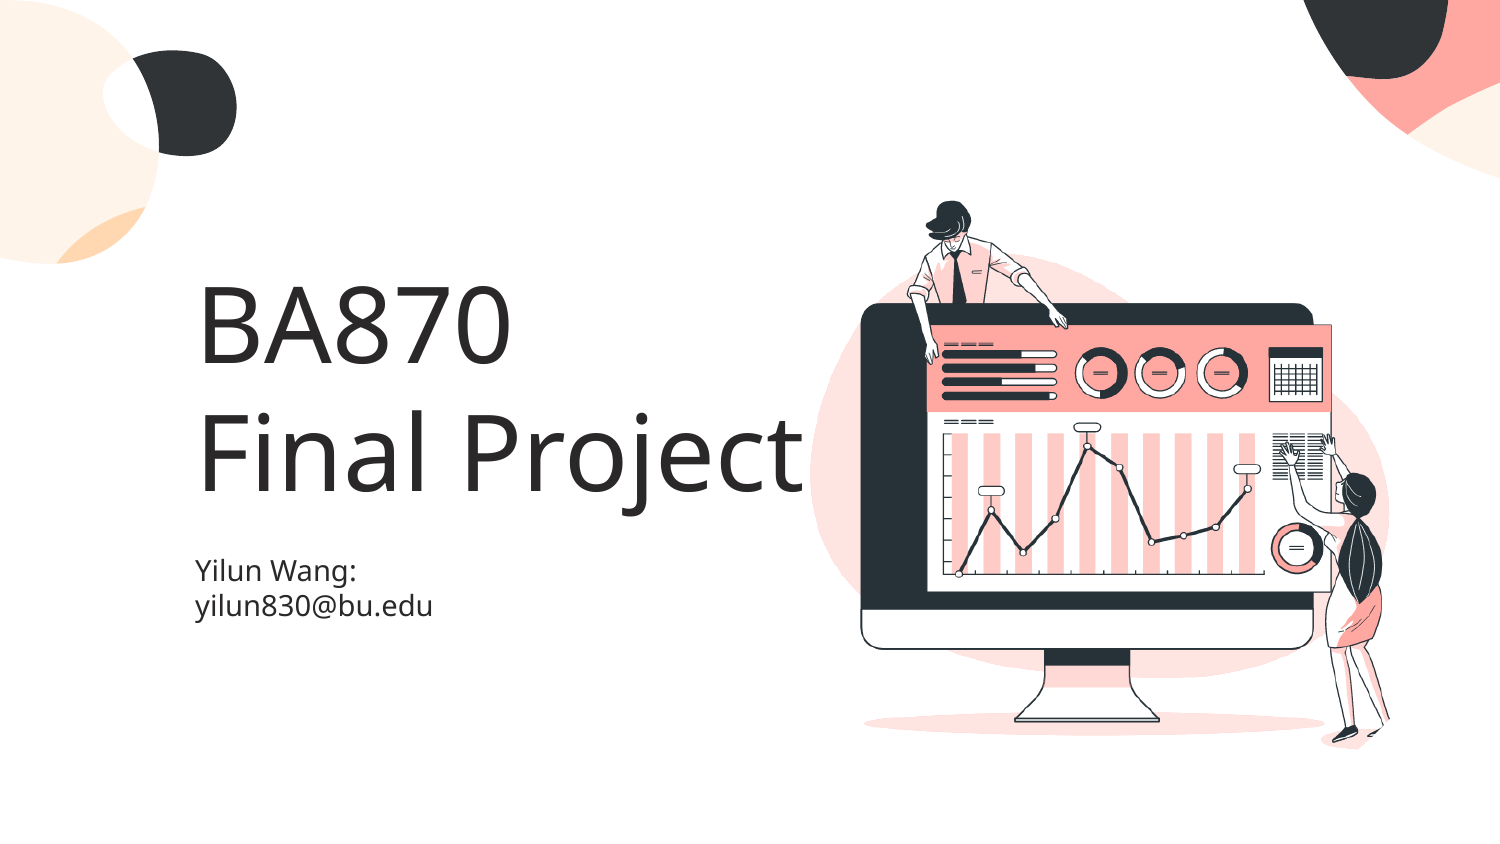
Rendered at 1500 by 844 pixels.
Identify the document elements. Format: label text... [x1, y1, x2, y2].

picture [748, 111, 1486, 839]
subtitle Yilun Wang: yilun830@bu.edu [180, 536, 554, 660]
title BA870 Final Project [180, 228, 743, 541]
